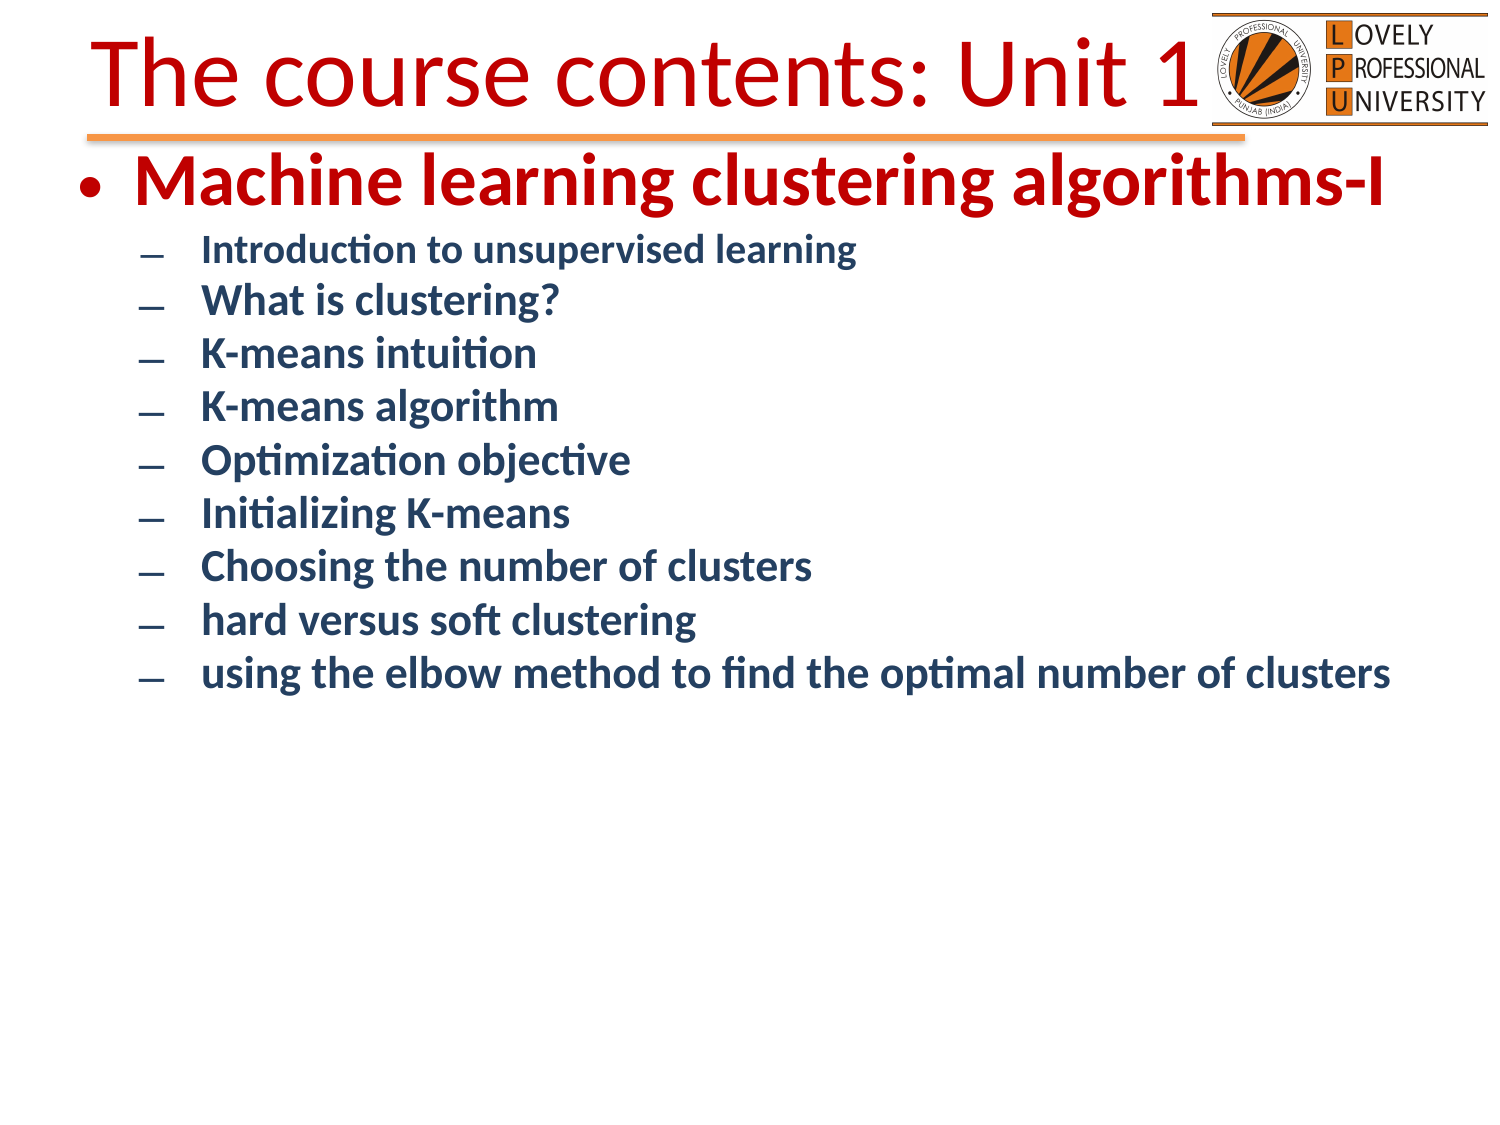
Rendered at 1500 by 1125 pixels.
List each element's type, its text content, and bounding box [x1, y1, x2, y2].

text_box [1212, 13, 1488, 126]
list Machine learning clustering algorithms-I Introduction to unsupervised learning What is clustering? K-means intuition K-means algorithm Optimization objective Initializing K-means Choosing the number of clusters hard versus soft clustering using the elbow method to find the optimal number of clusters [62, 141, 1500, 1025]
title The course contents: Unit 1 [75, 0, 1425, 141]
